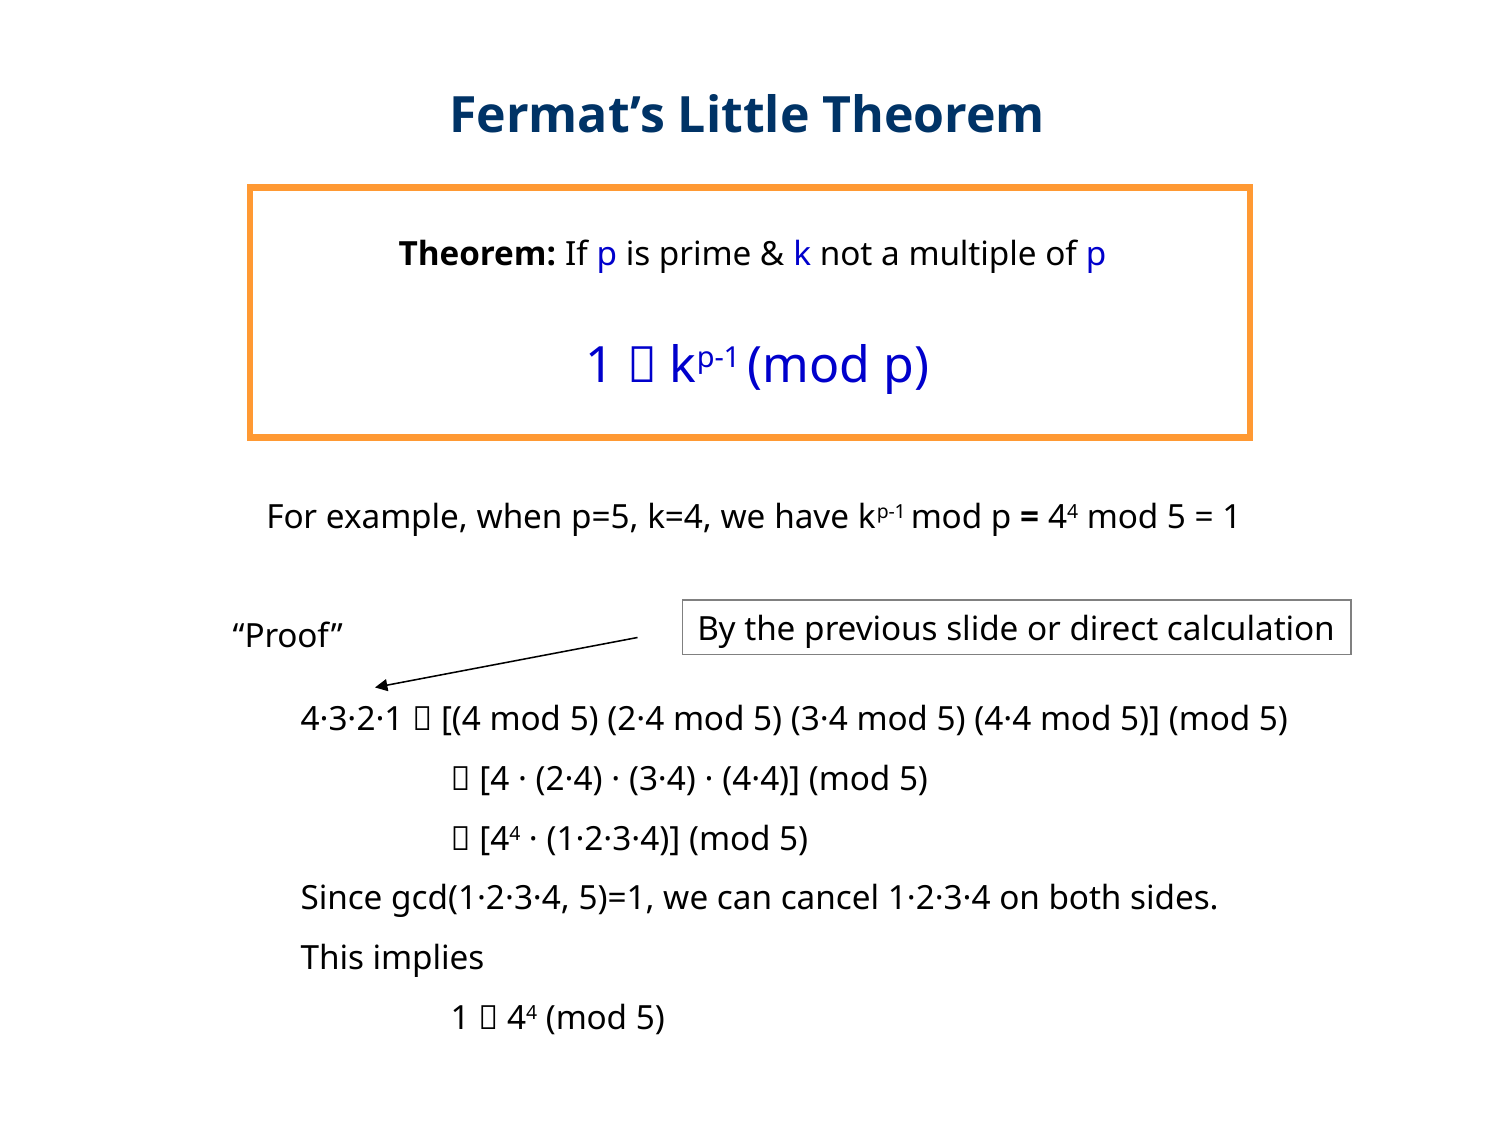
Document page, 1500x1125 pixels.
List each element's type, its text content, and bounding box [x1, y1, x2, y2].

text_box By the previous slide or direct calculation [682, 599, 1351, 655]
text_box [375, 637, 638, 692]
text_box “Proof” [217, 606, 358, 662]
text_box Fermat’s Little Theorem [434, 74, 1061, 150]
text_box [249, 187, 1250, 438]
text_box For example, when p=5, k=4, we have kp-1 mod p = 44 mod 5 = 1 [251, 487, 1257, 543]
text_box 4·3·2·1  [(4 mod 5) (2·4 mod 5) (3·4 mod 5) (4·4 mod 5)] (mod 5)  [4 · (2·4) · (3·4) · (4·4)] (mod 5)  [44 · (1·2·3·4)] (mod 5) Since gcd(1·2·3·4, 5)=1, we can cancel 1·2·3·4 on both sides. This implies 1  44 (mod 5) [285, 689, 1305, 1044]
